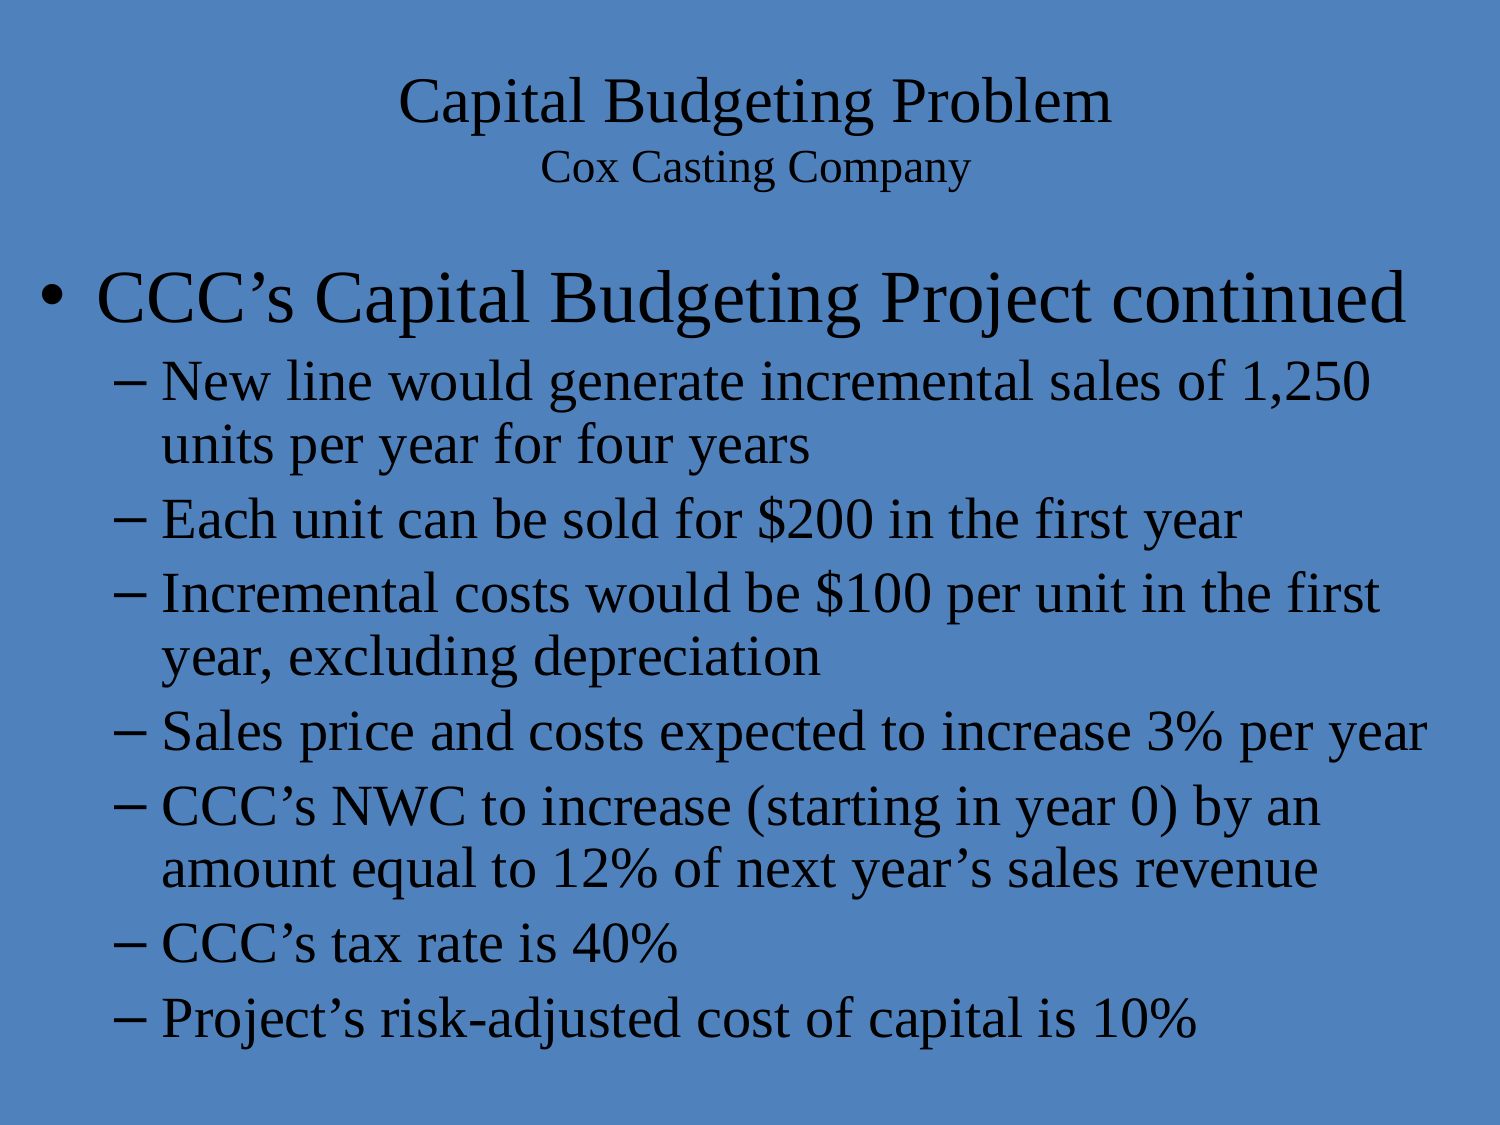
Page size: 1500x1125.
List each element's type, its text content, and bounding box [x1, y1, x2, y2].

title Capital Budgeting Problem Cox Casting Company [50, 50, 1463, 200]
list CCC’s Capital Budgeting Project continued New line would generate incremental sales of 1,250 units per year for four years Each unit can be sold for $200 in the first year Incremental costs would be $100 per unit in the first year, excluding depreciation Sales price and costs expected to increase 3% per year CCC’s NWC to increase (starting in year 0) by an amount equal to 12% of next year’s sales revenue CCC’s tax rate is 40% Project’s risk-adjusted cost of capital is 10% [24, 249, 1475, 1113]
